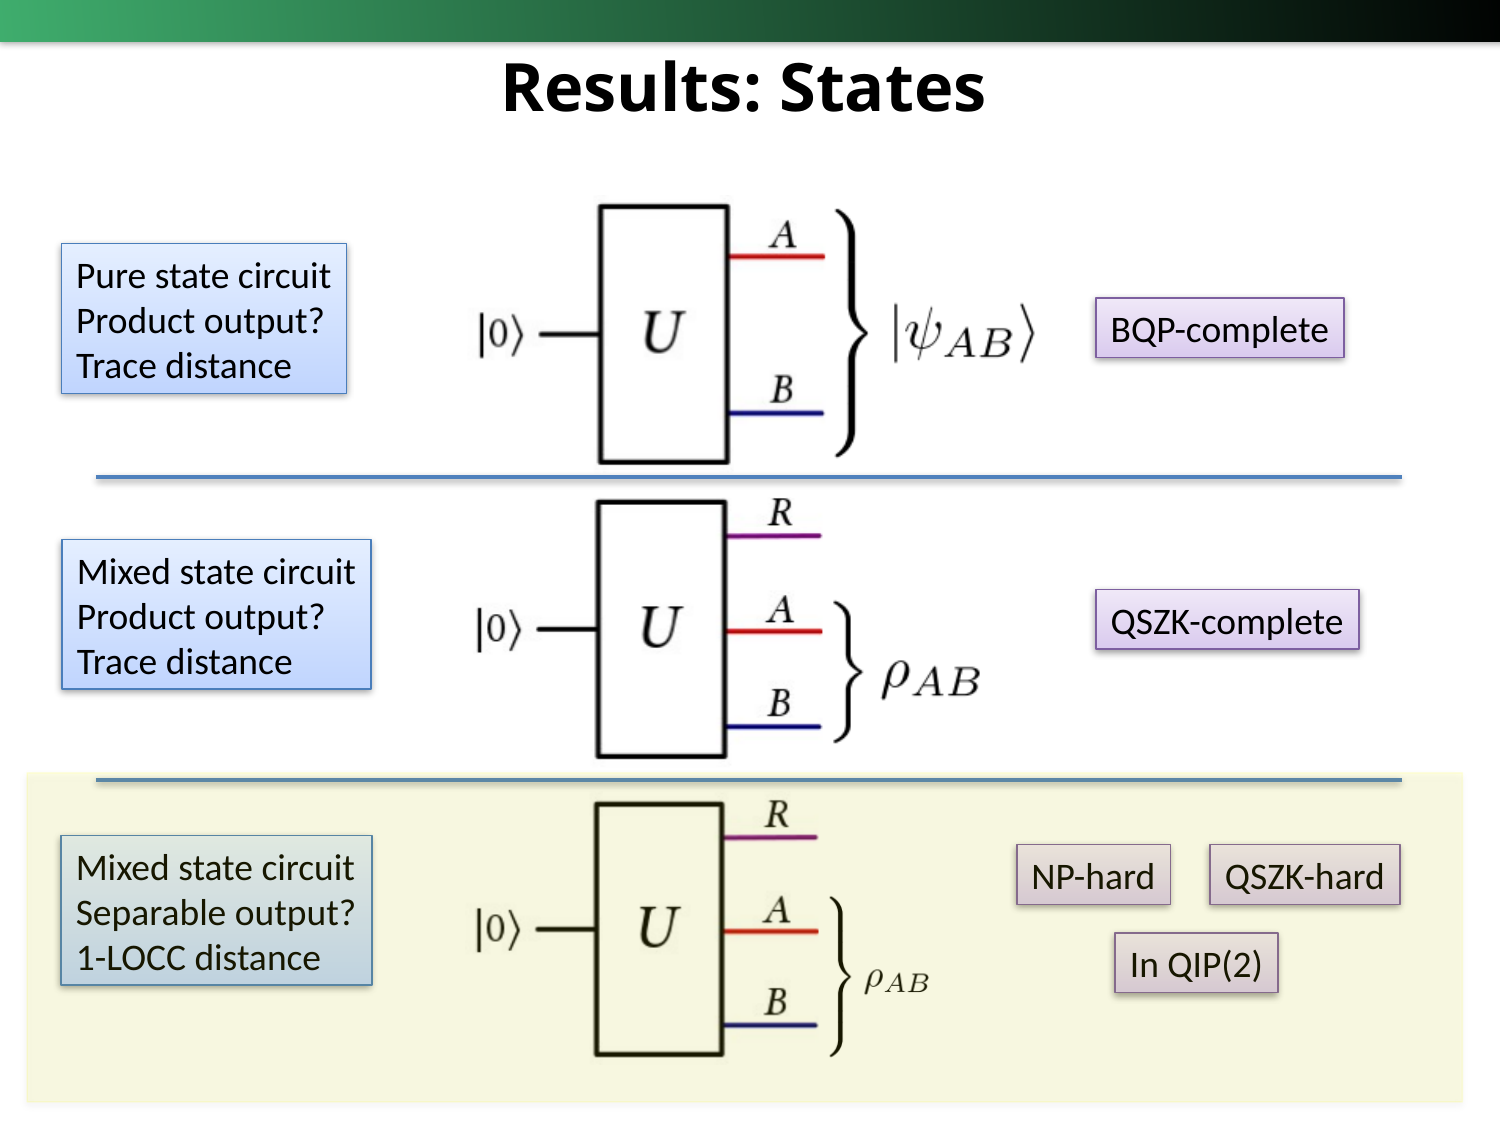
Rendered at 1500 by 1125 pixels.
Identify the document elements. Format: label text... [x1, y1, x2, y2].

text_box QSZK-complete [1095, 589, 1360, 650]
subtitle Results: States [218, 37, 1269, 148]
text_box [26, 772, 1463, 1103]
picture [464, 787, 934, 1071]
picture [460, 195, 1038, 476]
text_box BQP-complete [1095, 297, 1345, 358]
text_box Mixed state circuit Product output? Trace distance [61, 539, 372, 690]
text_box Pure state circuit Product output? Trace distance [61, 243, 347, 394]
picture [472, 497, 992, 769]
